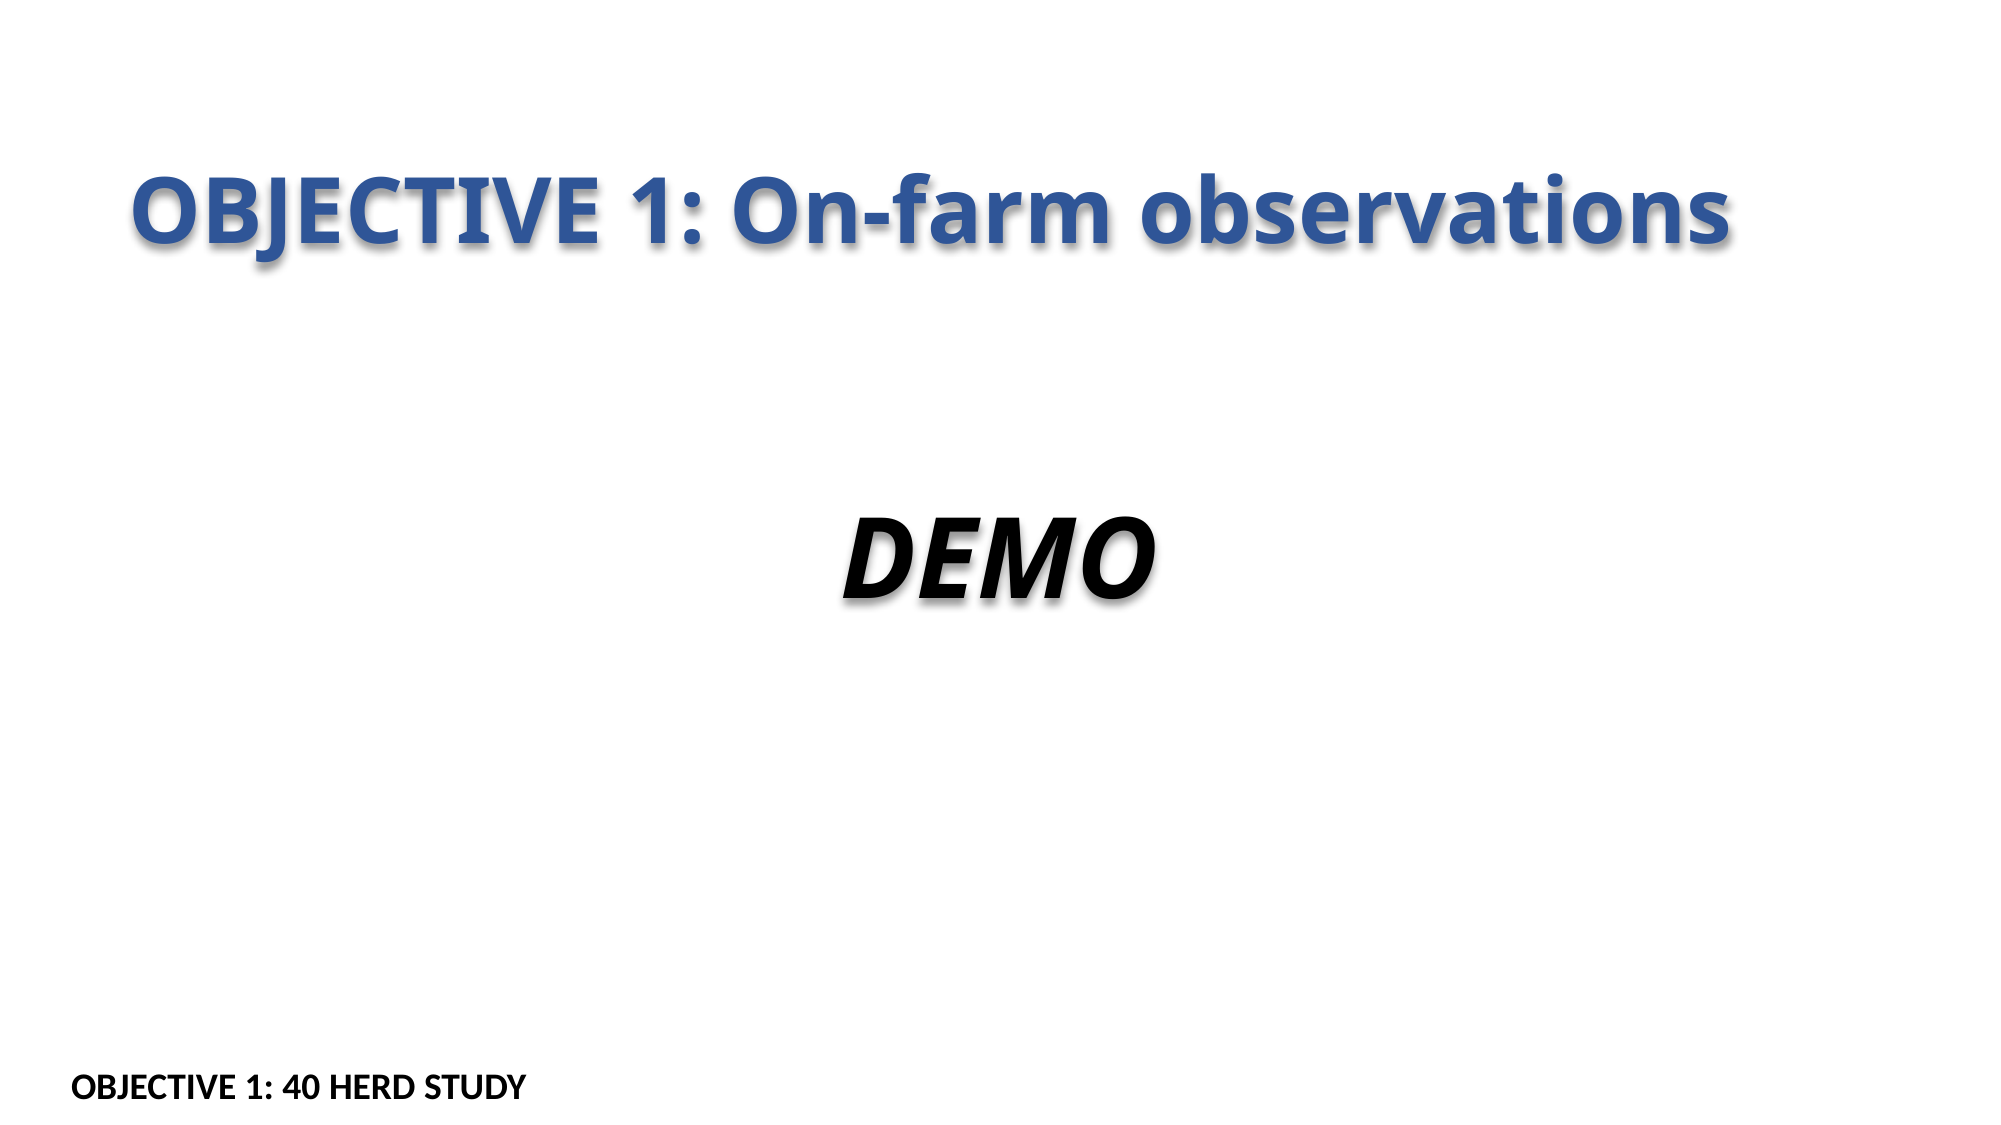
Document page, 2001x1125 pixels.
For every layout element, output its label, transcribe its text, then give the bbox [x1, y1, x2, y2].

text_box OBJECTIVE 1: On-farm observations [114, 109, 1864, 318]
title DEMO [137, 453, 1863, 672]
text_box OBJECTIVE 1: 40 HERD STUDY [56, 1054, 677, 1114]
